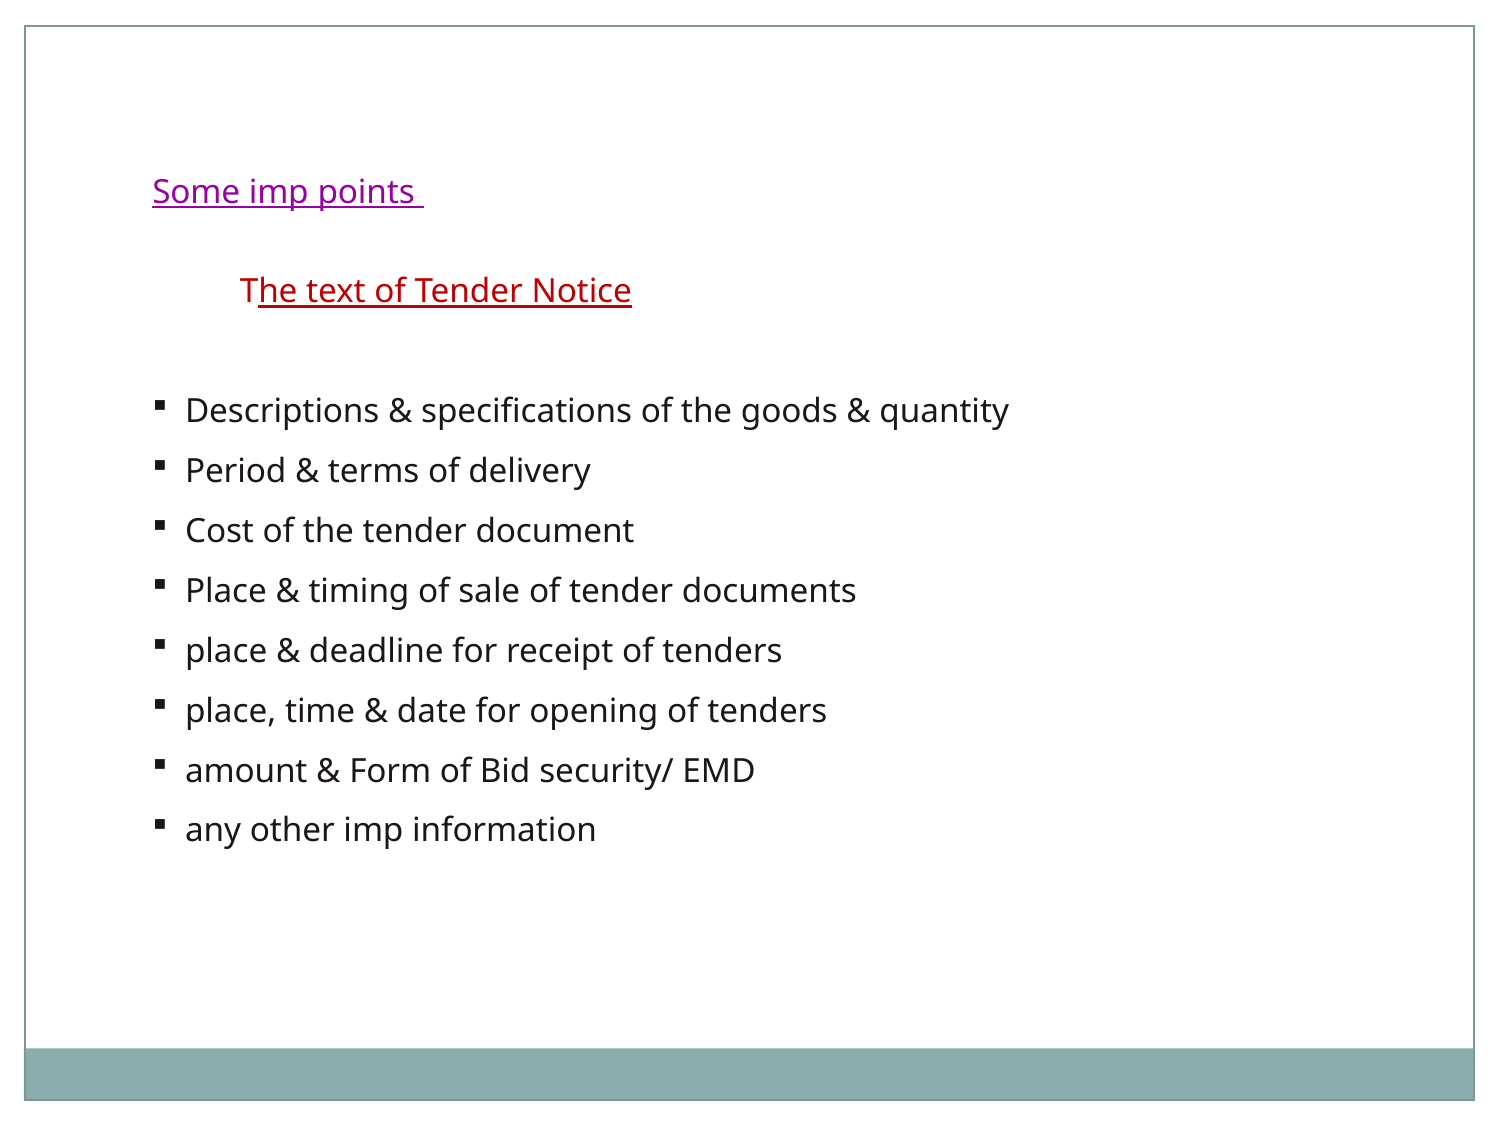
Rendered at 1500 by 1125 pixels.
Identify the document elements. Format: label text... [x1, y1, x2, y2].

text_box Some imp points The text of Tender Notice Descriptions & specifications of the goods & quantity Period & terms of delivery Cost of the tender document Place & timing of sale of tender documents place & deadline for receipt of tenders place, time & date for opening of tenders amount & Form of Bid security/ EMD any other imp information [137, 162, 1438, 916]
